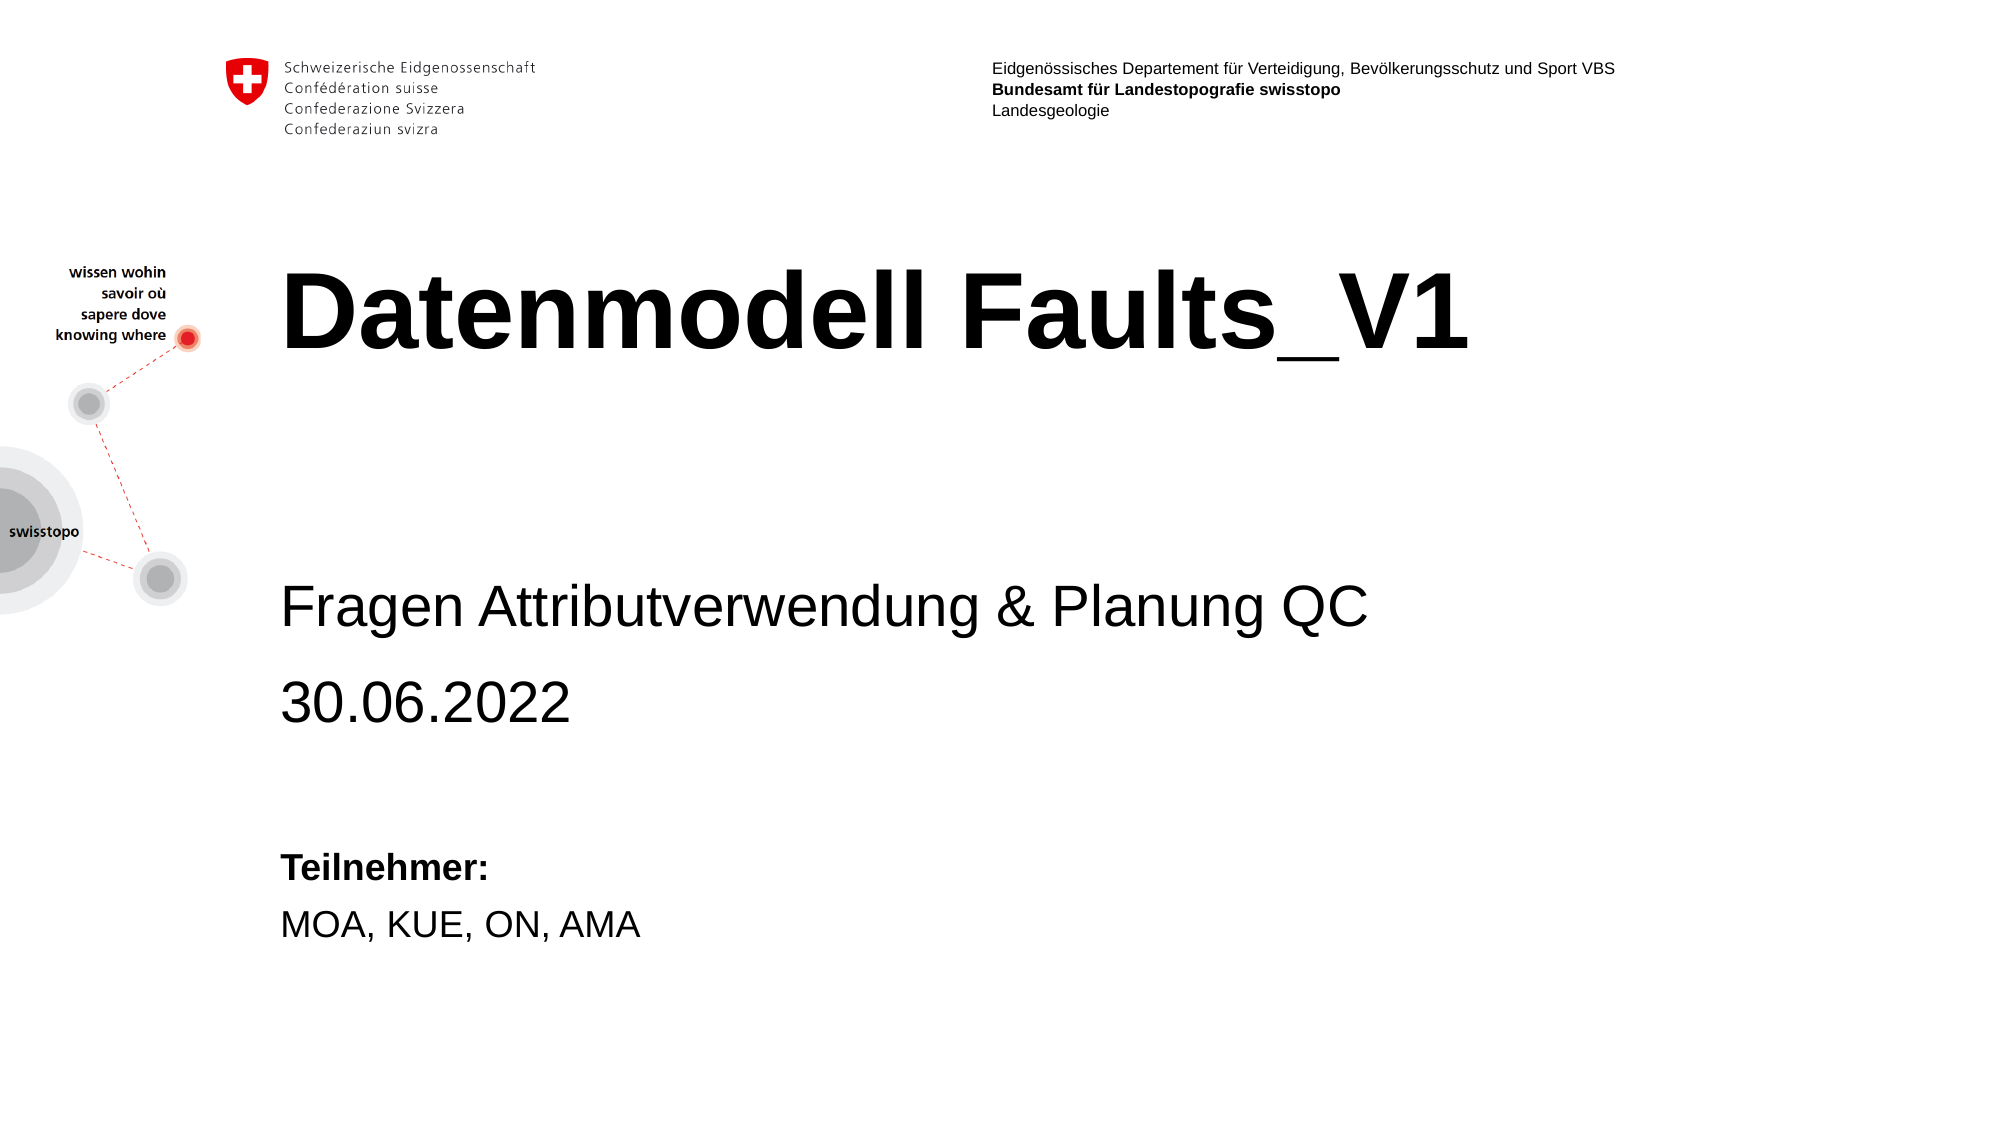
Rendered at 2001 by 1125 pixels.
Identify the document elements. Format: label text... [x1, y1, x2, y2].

title Datenmodell Faults_V1 [280, 244, 1851, 553]
list Fragen Attributverwendung & Planung QC 30.06.2022 Teilnehmer: MOA, KUE, ON, AMA [280, 554, 1851, 763]
picture [0, 256, 201, 635]
picture [226, 58, 536, 137]
